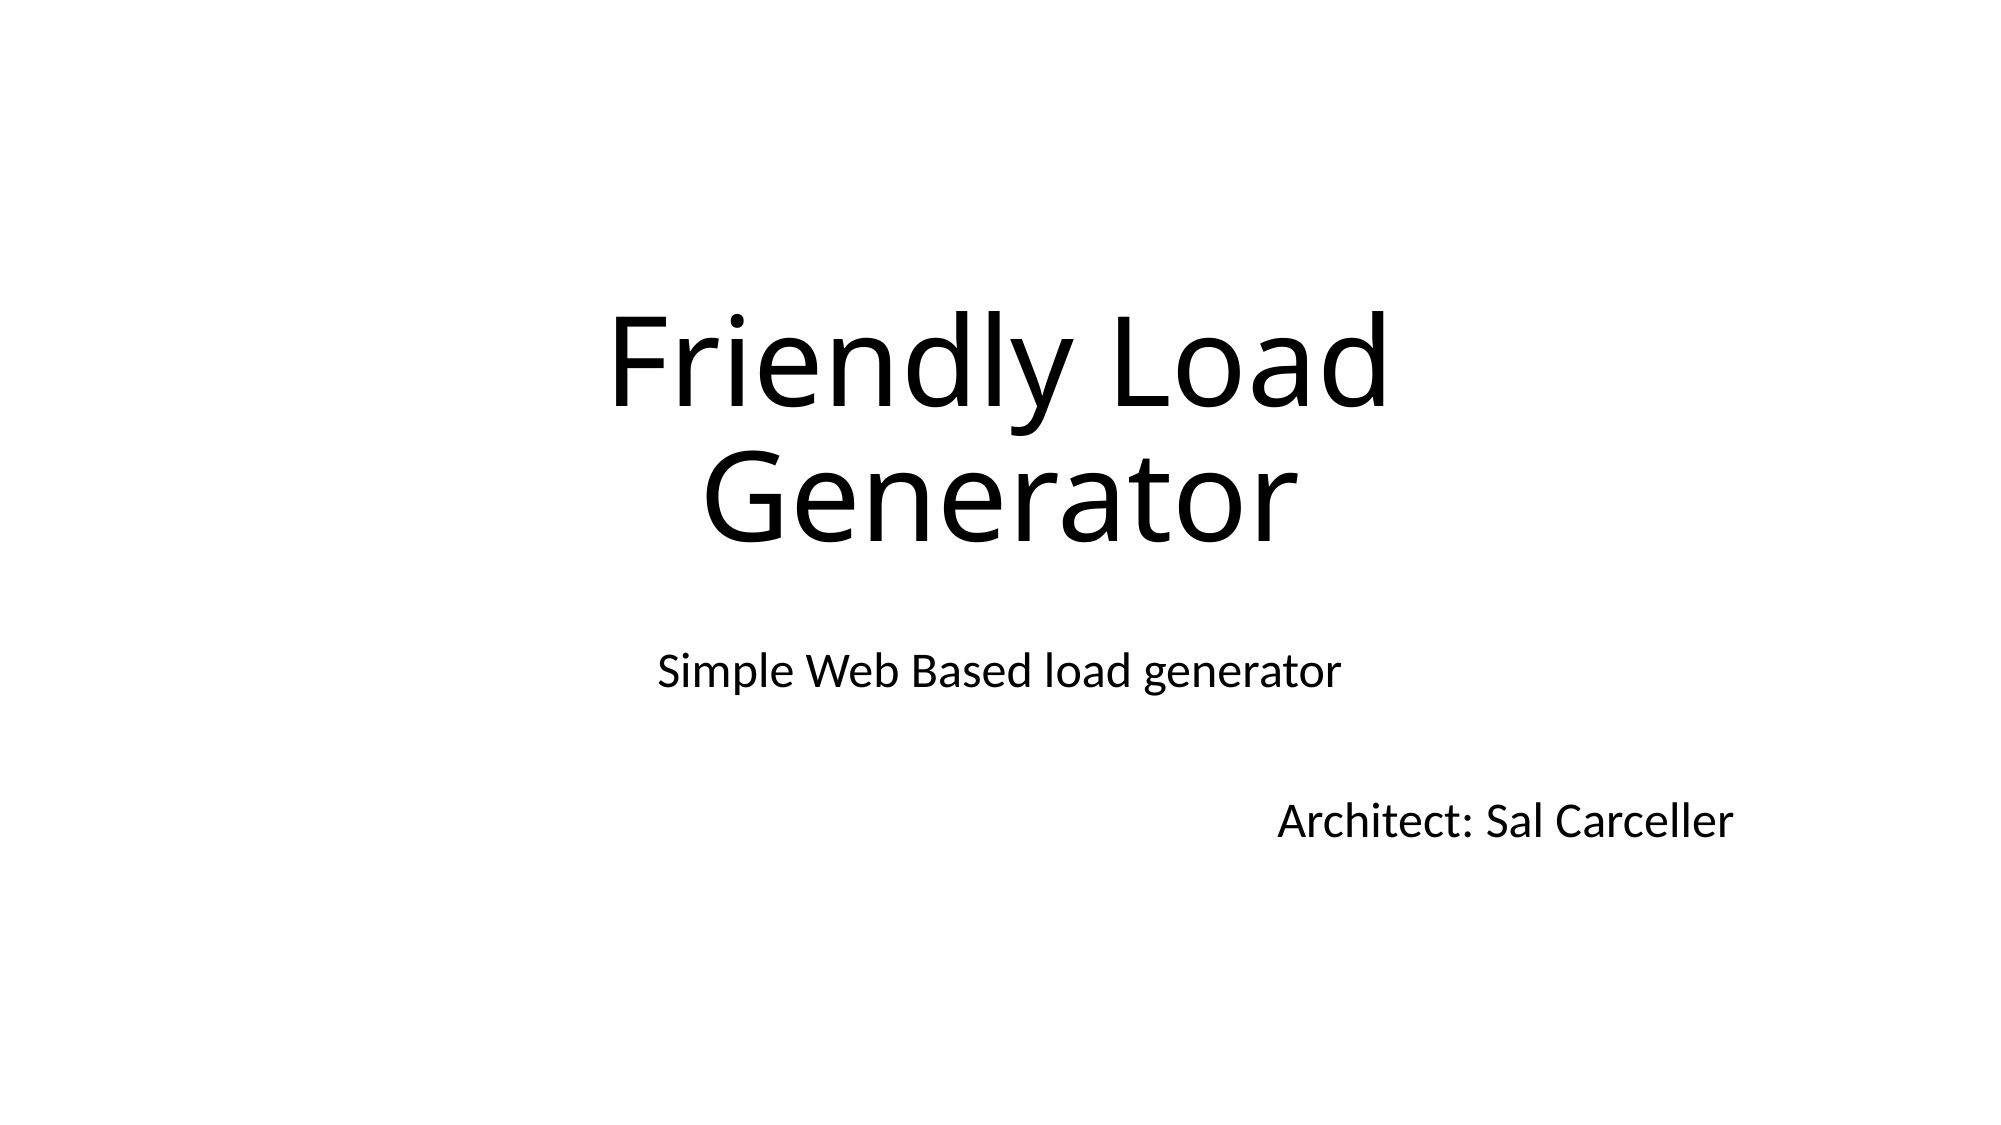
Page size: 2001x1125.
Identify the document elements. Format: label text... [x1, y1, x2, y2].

title Friendly Load Generator [249, 184, 1750, 576]
subtitle Simple Web Based load generator Architect: Sal Carceller [249, 636, 1750, 863]
